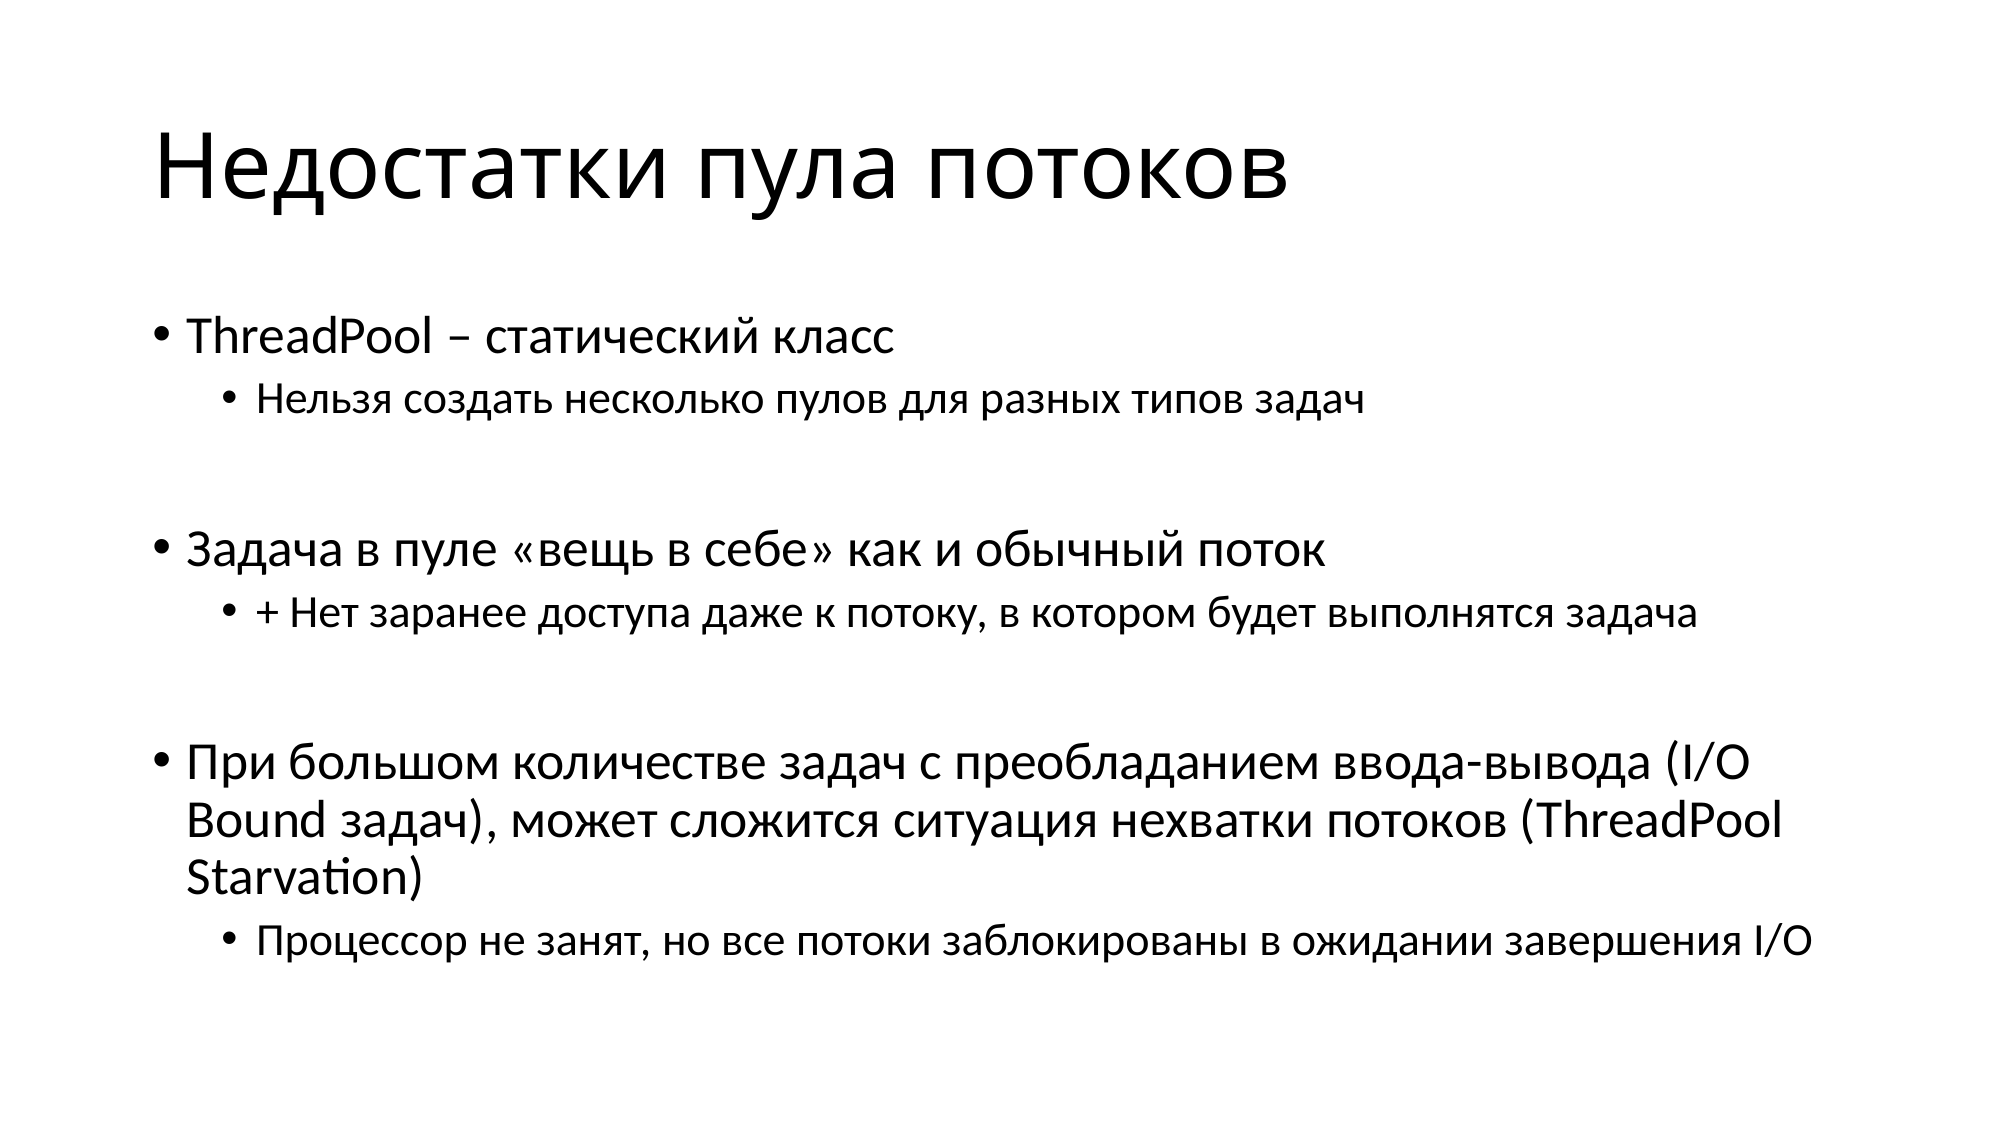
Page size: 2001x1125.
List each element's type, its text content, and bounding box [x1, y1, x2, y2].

title Недостатки пула потоков [137, 59, 1863, 278]
list ThreadPool – статический класс Нельзя создать несколько пулов для разных типов задач Задача в пуле «вещь в себе» как и обычный поток + Нет заранее доступа даже к потоку, в котором будет выполнятся задача При большом количестве задач с преобладанием ввода-вывода (I/O Bound задач), может сложится ситуация нехватки потоков (ThreadPool Starvation) Процессор не занят, но все потоки заблокированы в ожидании завершения I/O [137, 299, 1863, 1014]
